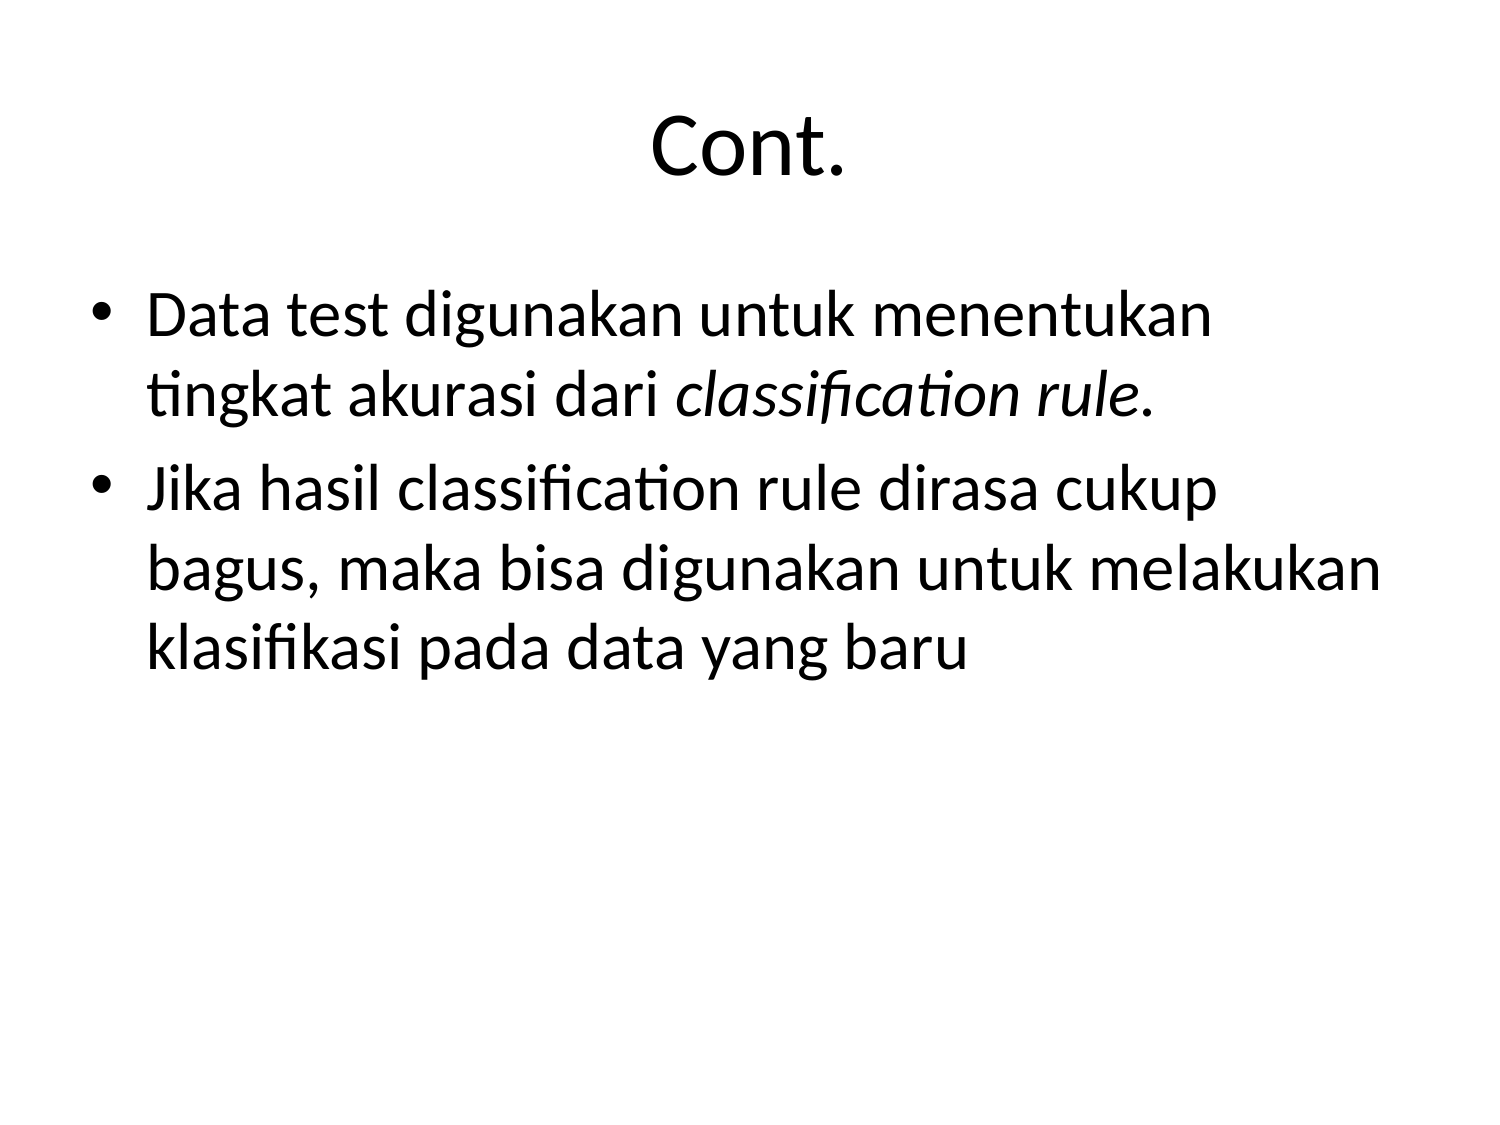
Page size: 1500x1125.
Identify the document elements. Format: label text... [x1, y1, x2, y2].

title Cont. [75, 45, 1425, 233]
list Data test digunakan untuk menentukan tingkat akurasi dari classification rule. Jika hasil classification rule dirasa cukup bagus, maka bisa digunakan untuk melakukan klasifikasi pada data yang baru [75, 262, 1425, 1005]
